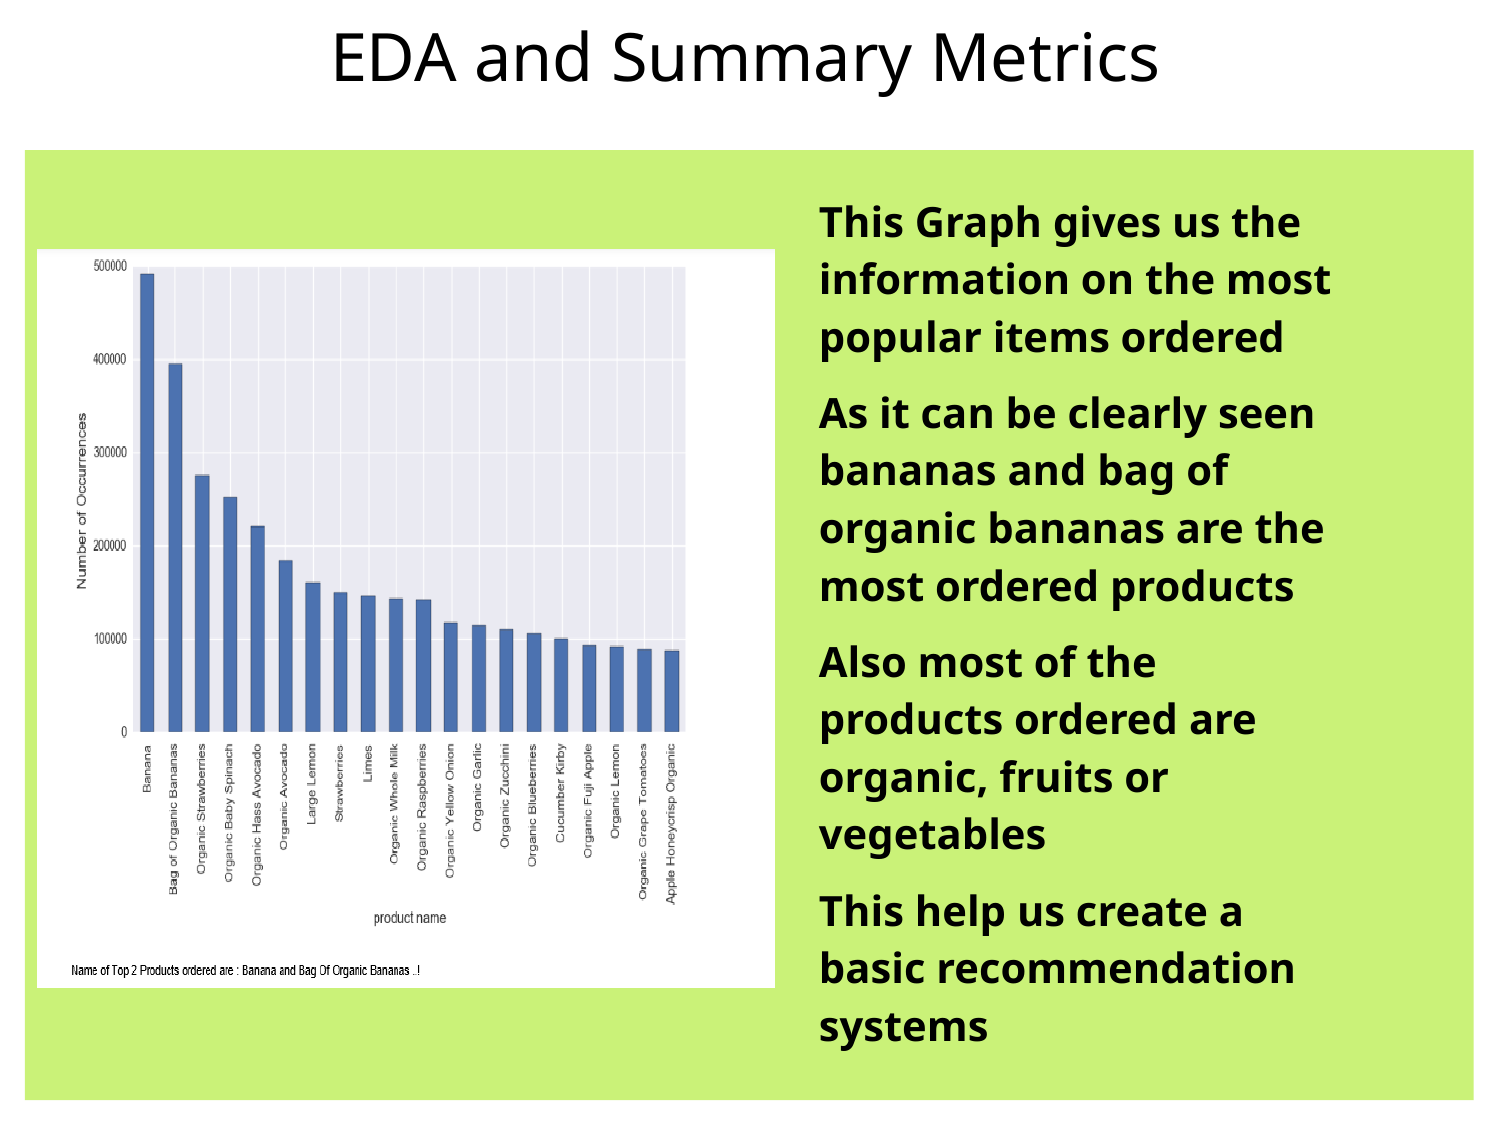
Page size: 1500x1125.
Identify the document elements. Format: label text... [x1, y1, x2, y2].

picture [37, 249, 776, 988]
text_box EDA and Summary Metrics [0, 0, 1496, 150]
text_box This Graph gives us the information on the most popular items ordered As it can be clearly seen bananas and bag of organic bananas are the most ordered products Also most of the products ordered are organic, fruits or vegetables This help us create a basic recommendation systems [804, 200, 1363, 1038]
